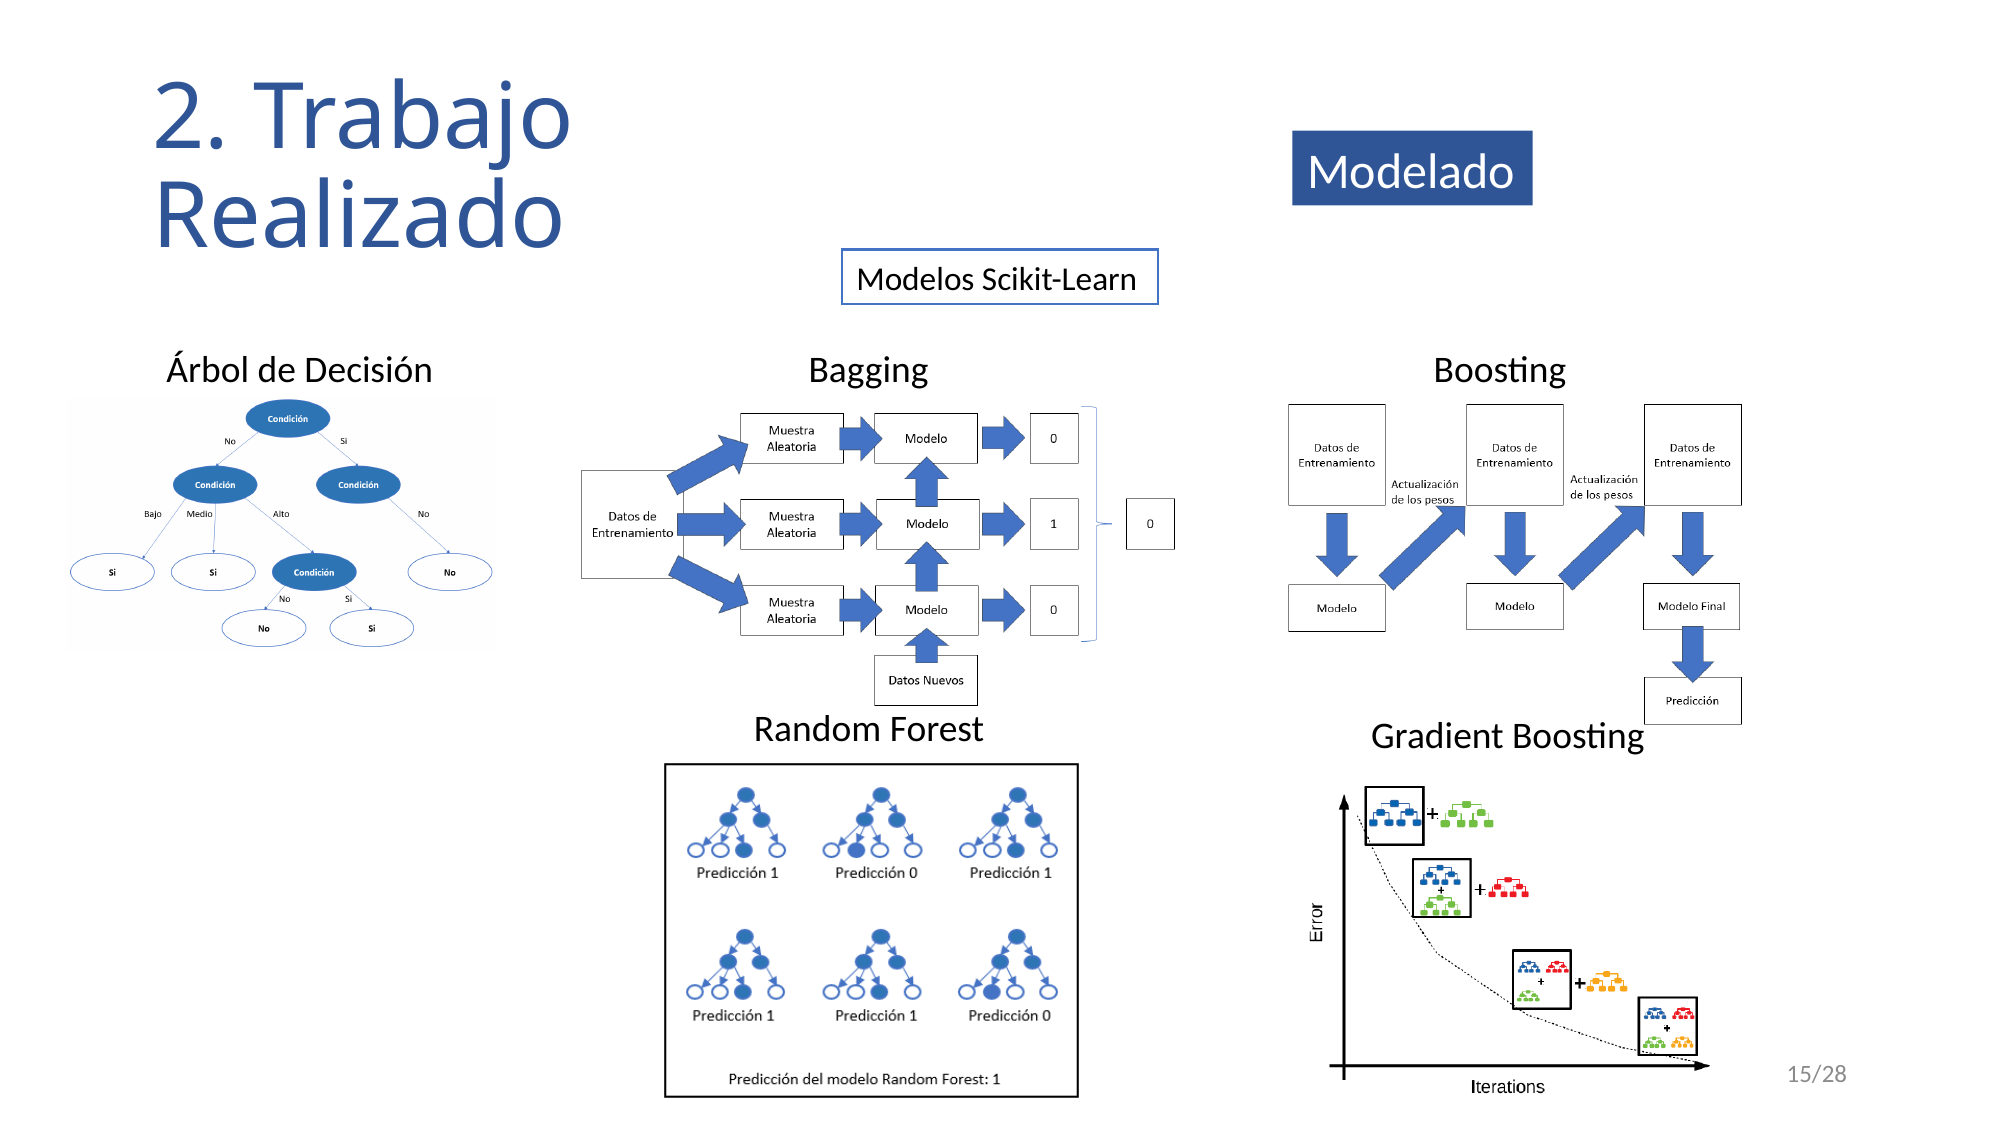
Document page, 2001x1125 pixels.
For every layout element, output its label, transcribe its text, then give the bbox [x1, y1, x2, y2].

text_box Modelado [1292, 130, 1533, 206]
text_box Gradient Boosting [1356, 734, 1661, 756]
picture [66, 398, 495, 652]
text_box Árbol de Decisión [151, 337, 457, 398]
text_box Boosting [1418, 337, 1599, 390]
text_box Modelos Scikit-Learn [841, 248, 1159, 305]
picture [558, 391, 1184, 715]
picture [1268, 390, 1749, 734]
text_box Random Forest [739, 715, 1003, 757]
slide_number 15/28 [1721, 1042, 1863, 1103]
picture [1296, 756, 1721, 1103]
text_box 2. Trabajo Realizado [137, 59, 911, 278]
text_box Bagging [793, 337, 949, 391]
picture [659, 758, 1083, 1103]
